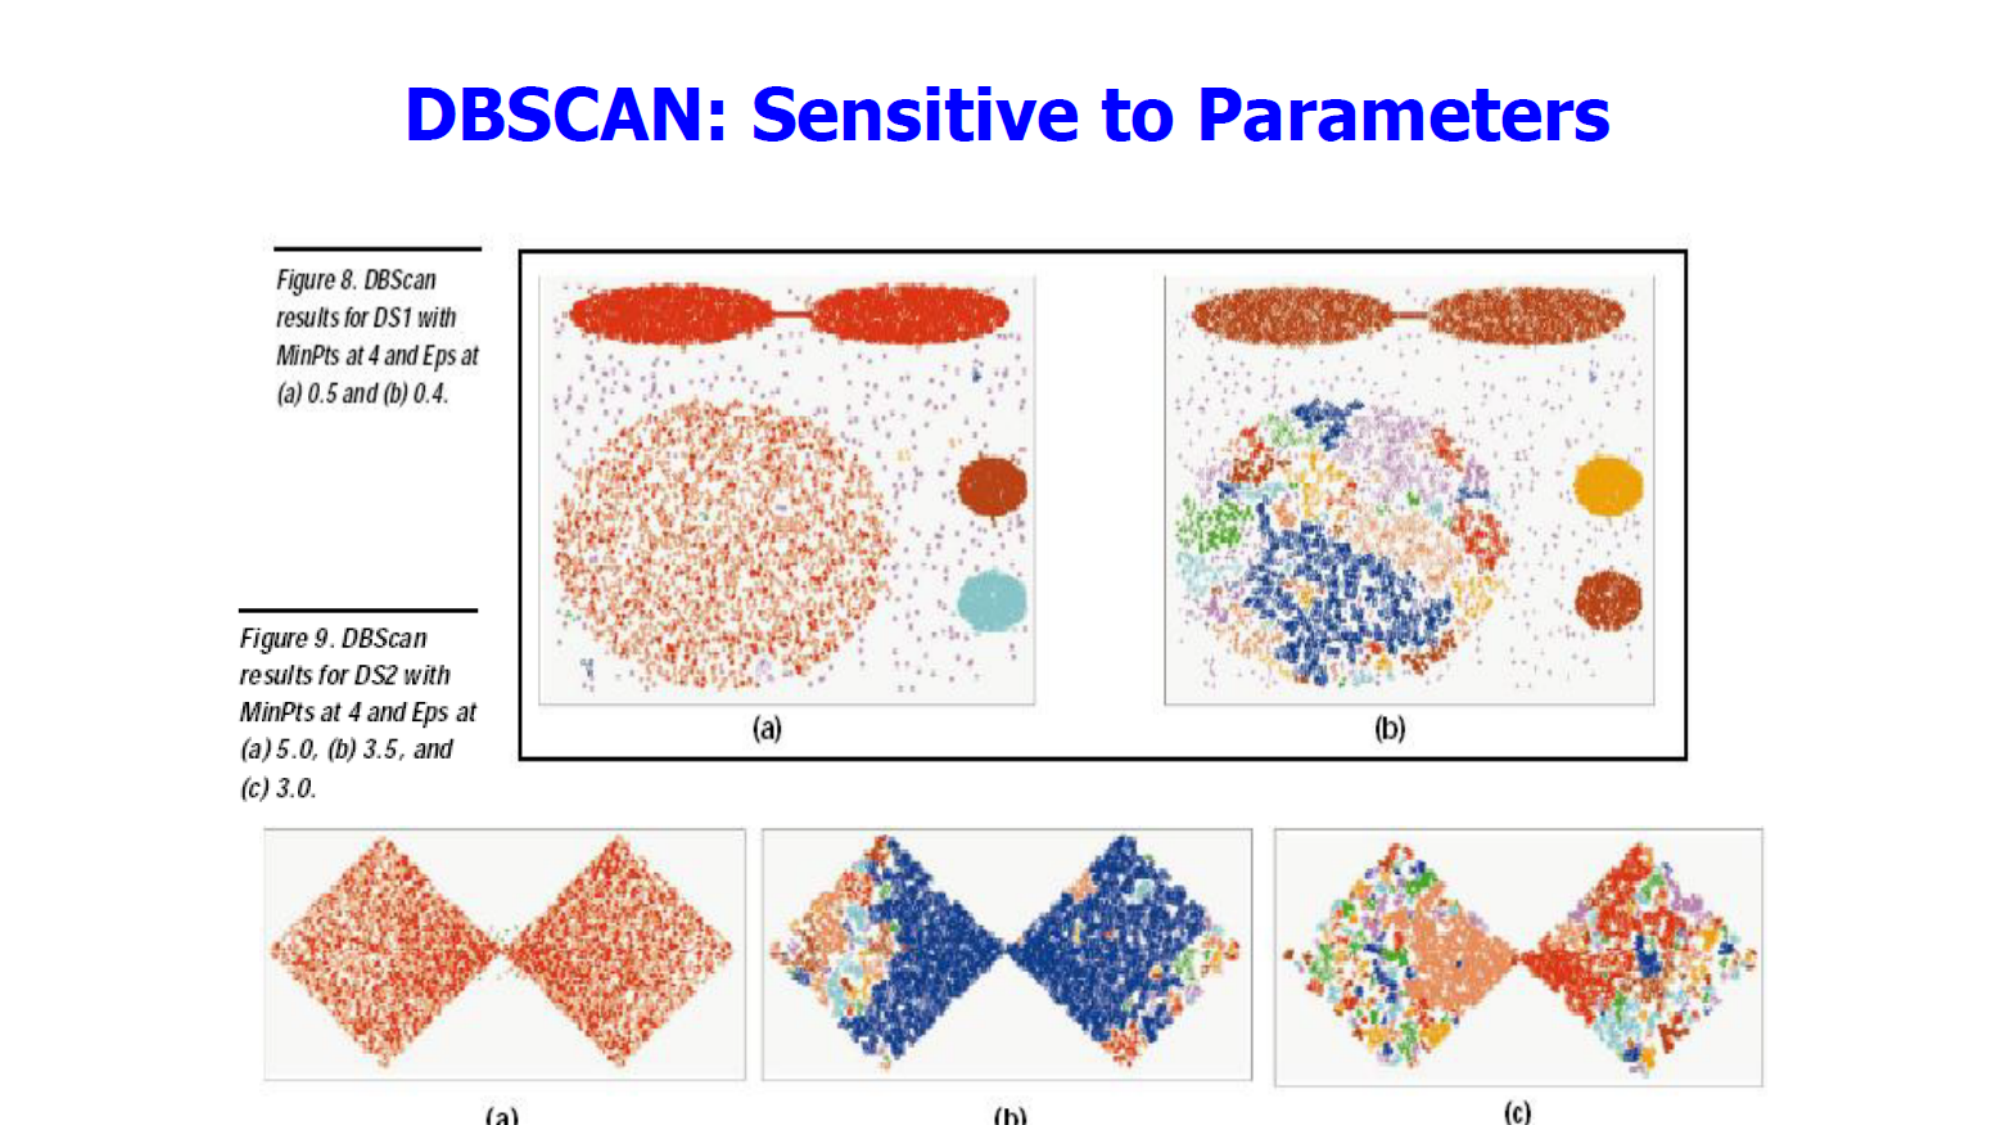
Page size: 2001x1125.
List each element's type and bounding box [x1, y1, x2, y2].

picture [203, 0, 1797, 1125]
